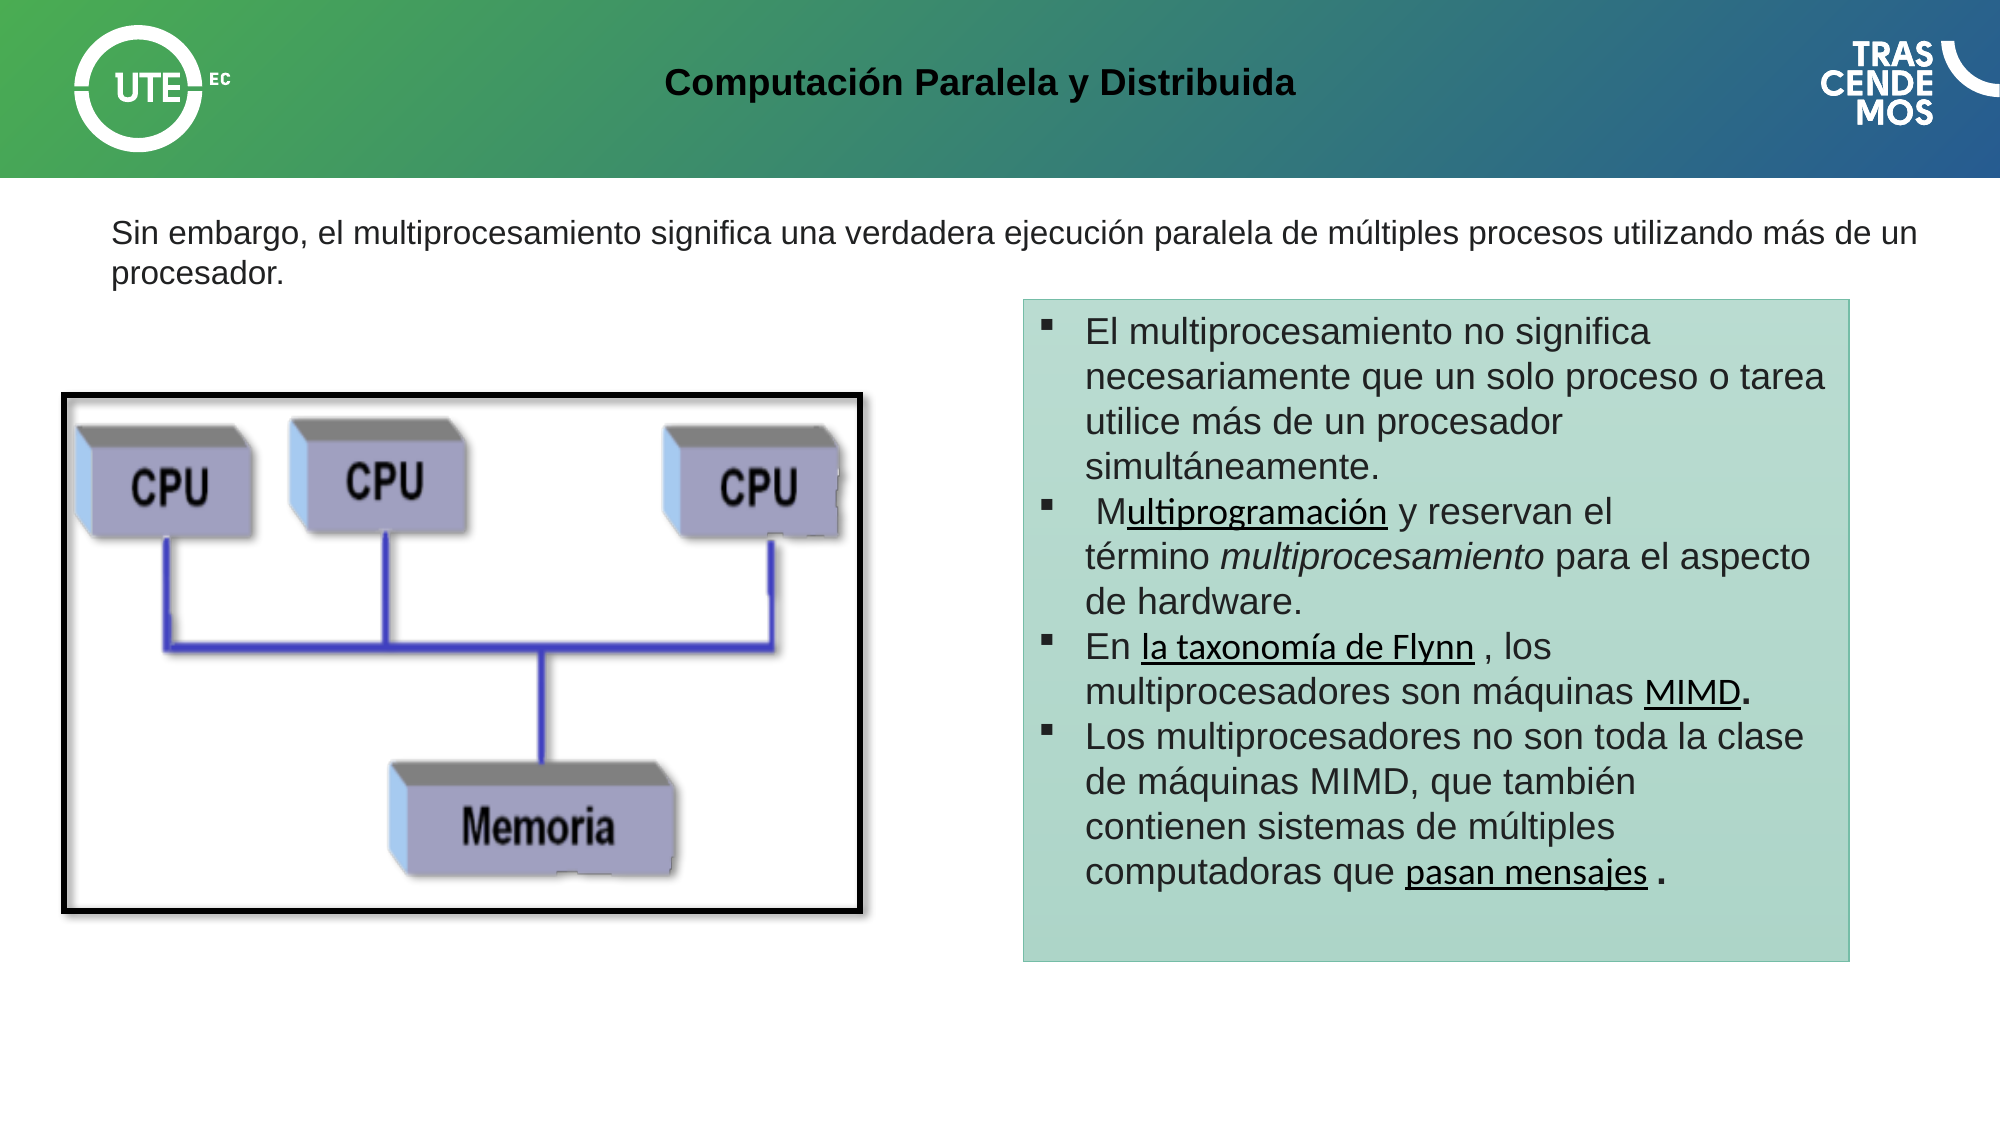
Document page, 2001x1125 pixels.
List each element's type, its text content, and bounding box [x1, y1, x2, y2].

text_box Sin embargo, el multiprocesamiento significa una verdadera ejecución paralela de múltiples procesos utilizando más de un procesador. [96, 203, 1951, 299]
title Computación Paralela y Distribuida [292, 15, 1679, 150]
text_box El multiprocesamiento no significa necesariamente que un solo proceso o tarea utilice más de un procesador simultáneamente. Multiprogramación y reservan el término multiprocesamiento para el aspecto de hardware. En la taxonomía de Flynn , los multiprocesadores son máquinas MIMD. Los multiprocesadores no son toda la clase de máquinas MIMD, que también contienen sistemas de múltiples computadoras que pasan mensajes . [1023, 299, 1850, 962]
picture [67, 398, 857, 908]
